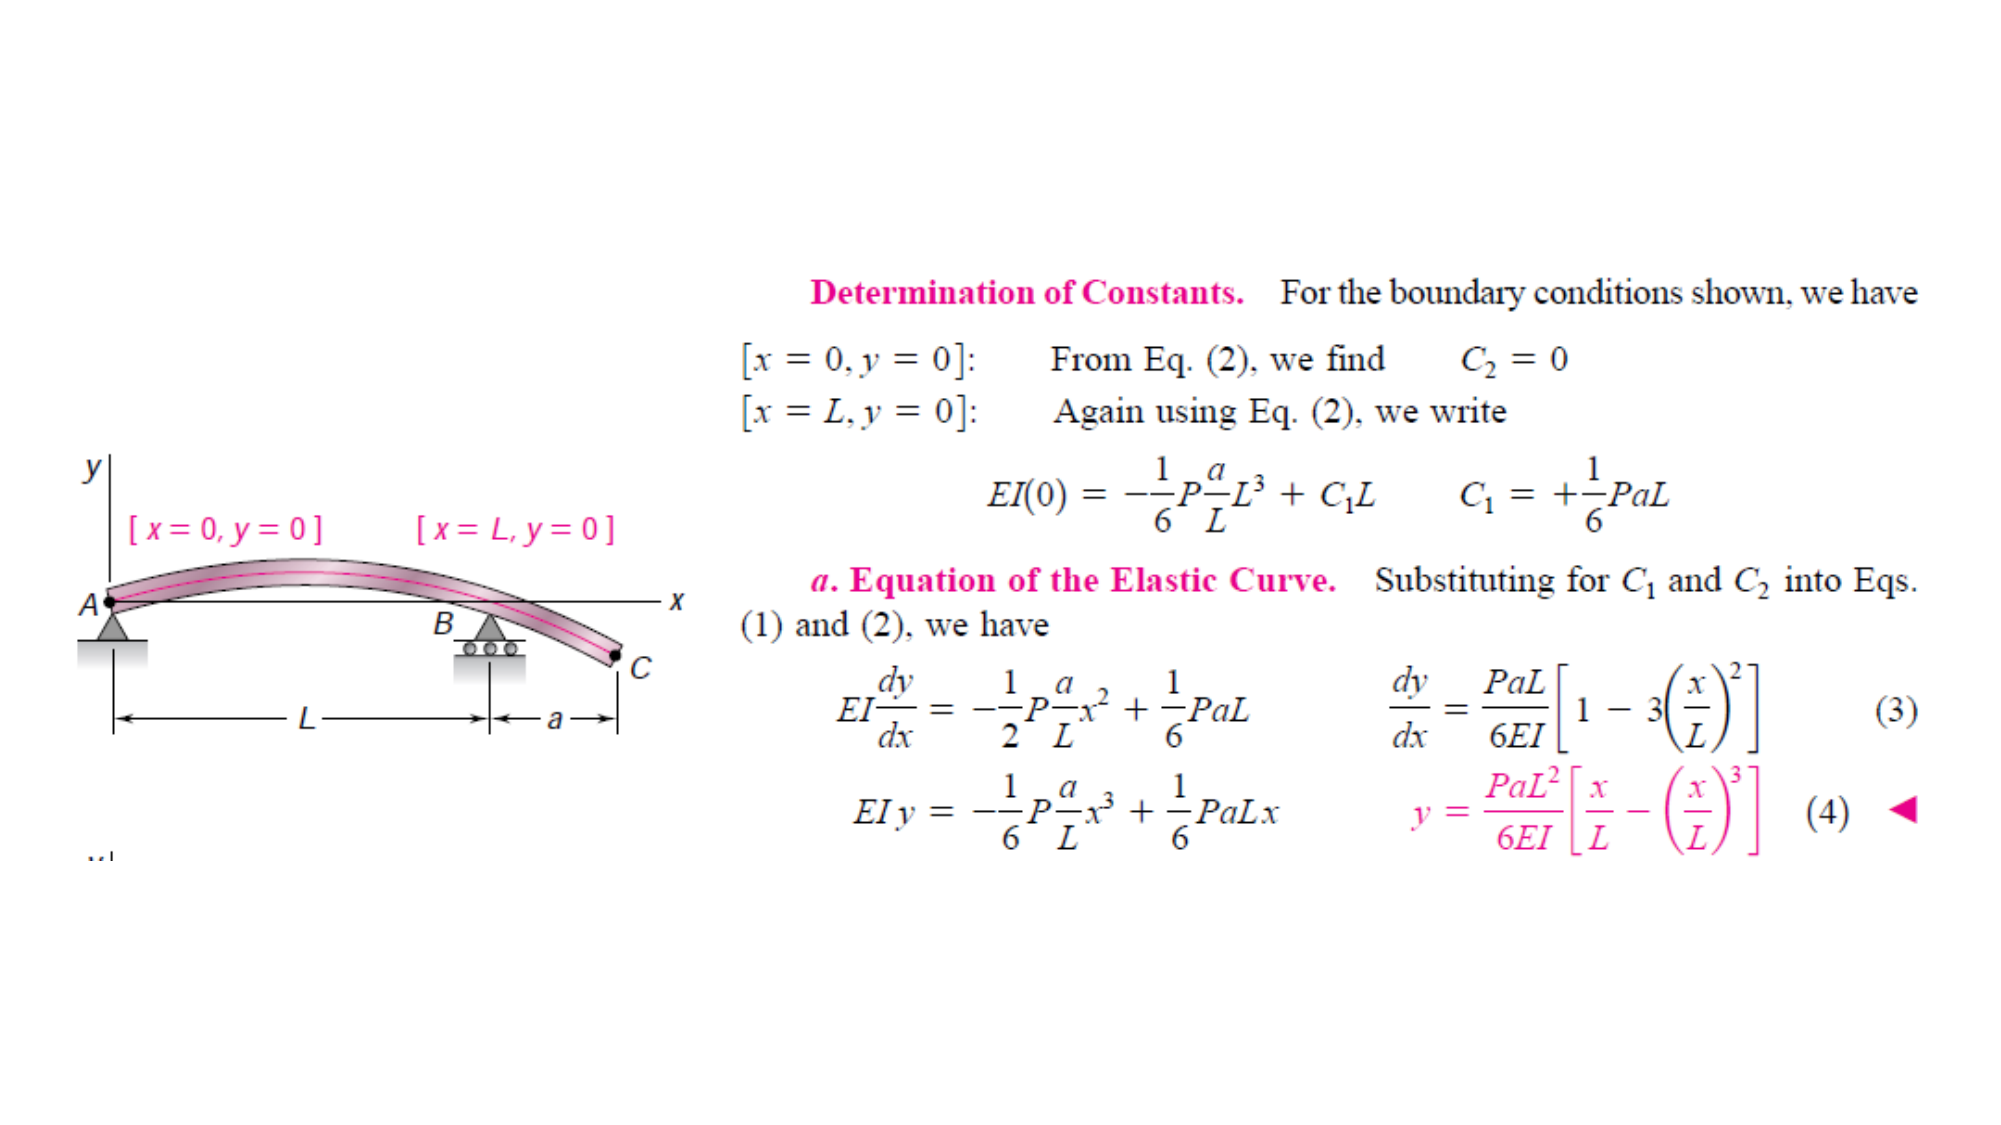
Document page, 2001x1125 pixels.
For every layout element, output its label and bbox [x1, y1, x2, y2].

picture [63, 269, 1955, 861]
